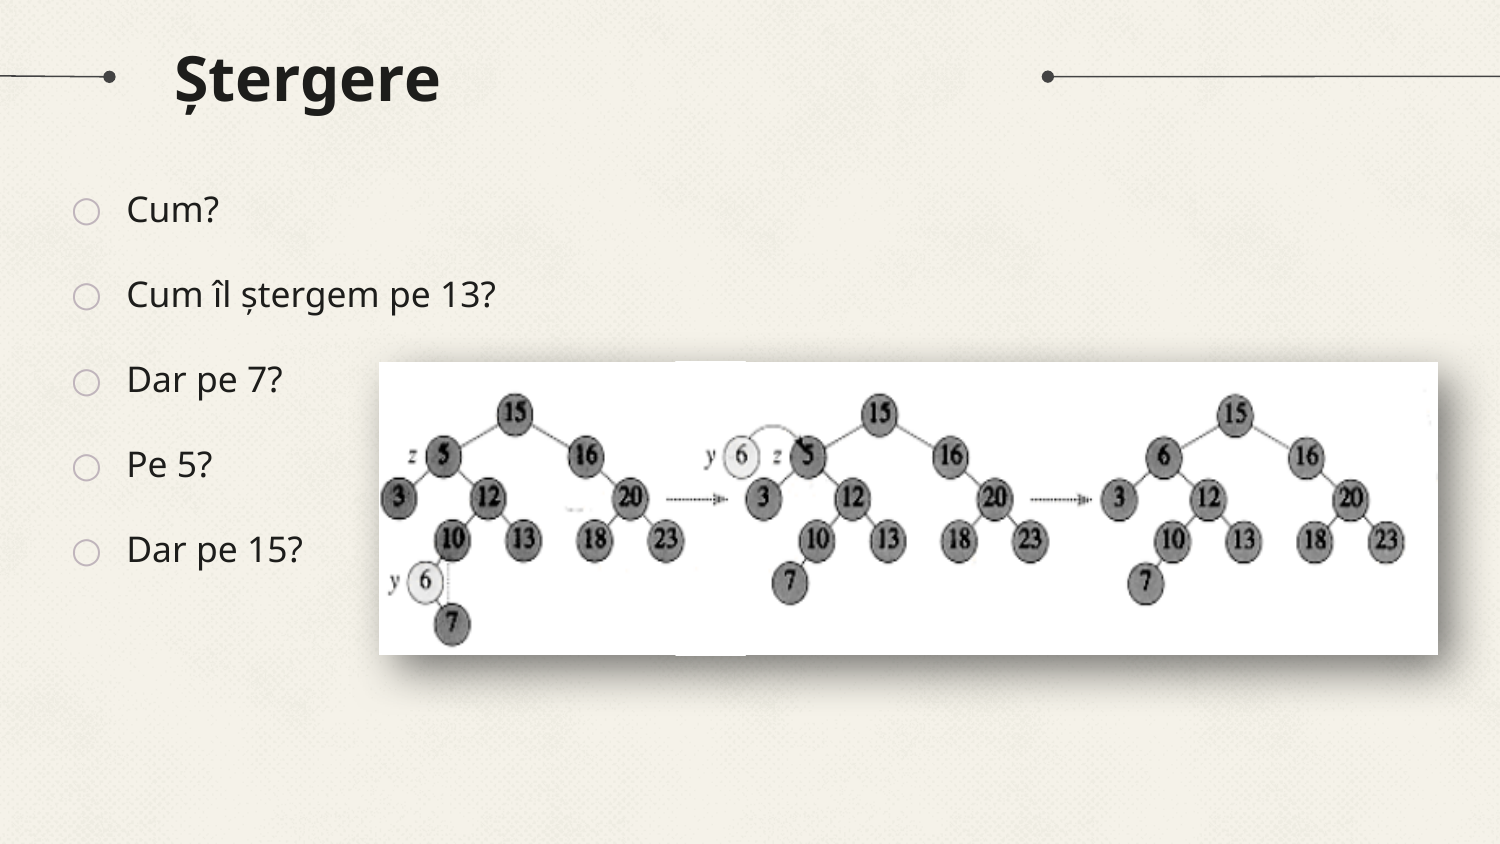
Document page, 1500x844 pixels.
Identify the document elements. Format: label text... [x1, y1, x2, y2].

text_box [378, 361, 1438, 656]
list Cum? Cum îl ștergem pe 13? Dar pe 7? Pe 5? Dar pe 15? [36, 129, 1454, 780]
picture [0, 0, 1500, 844]
title Ștergere [159, 6, 1170, 129]
